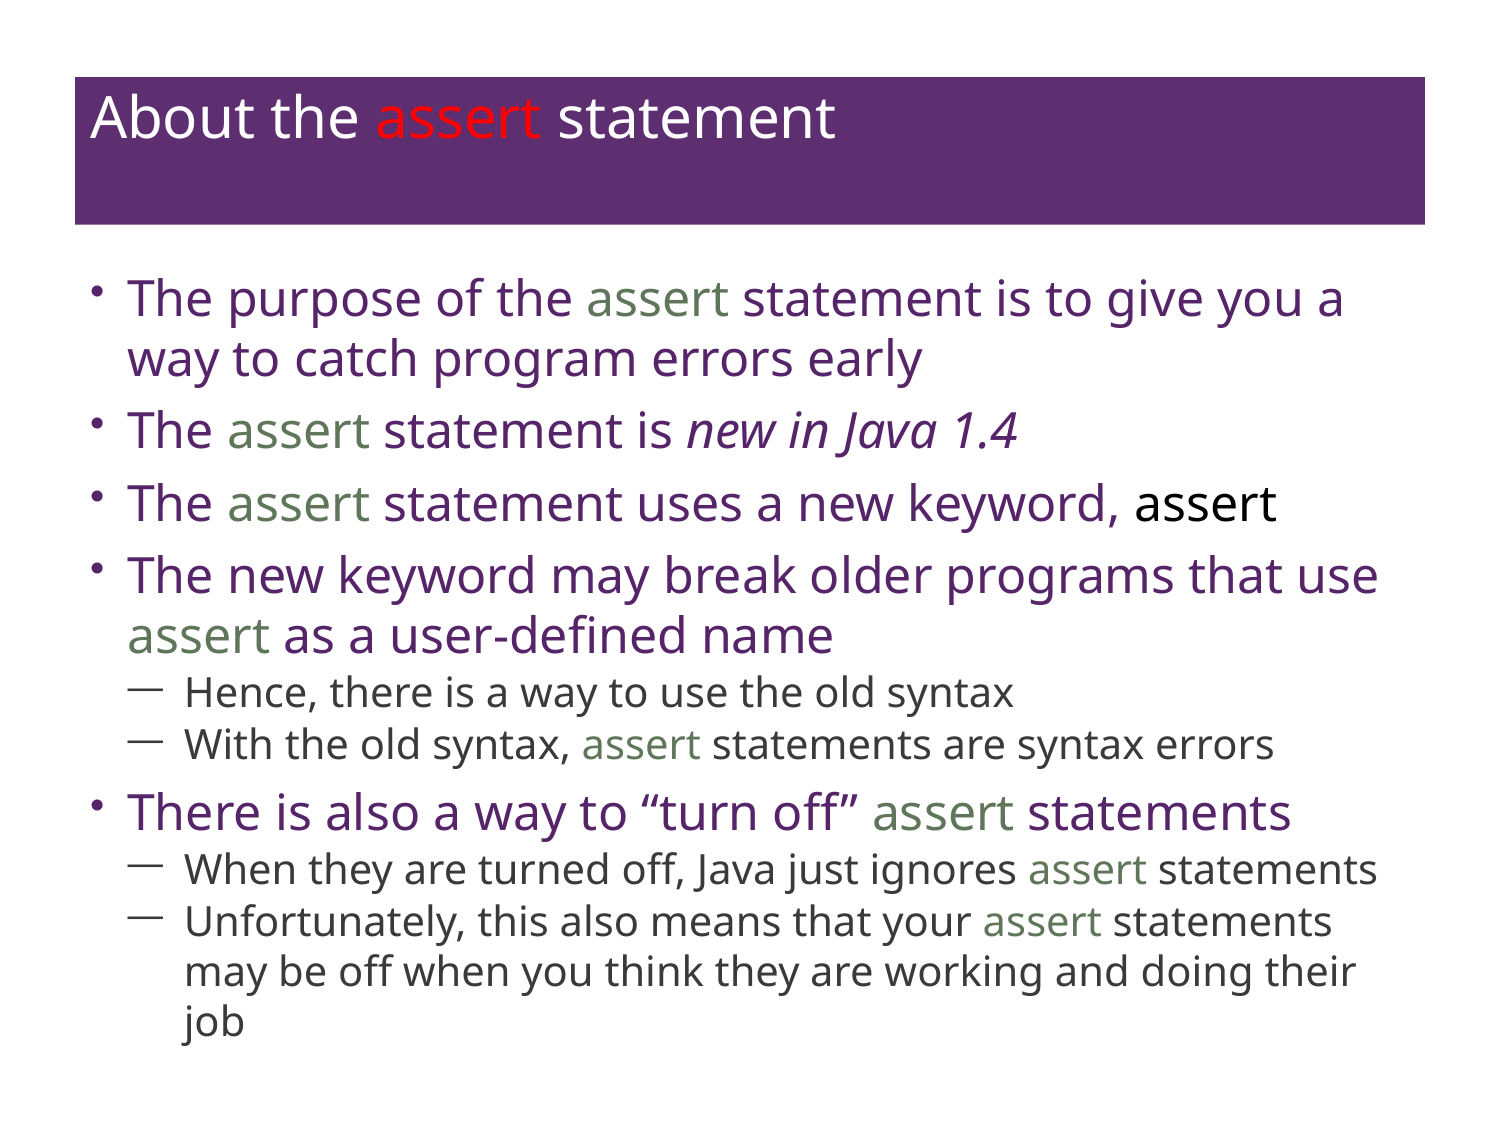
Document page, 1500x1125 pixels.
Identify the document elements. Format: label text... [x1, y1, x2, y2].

title About the assert statement [74, 76, 1426, 225]
list The purpose of the assert statement is to give you a way to catch program errors early The assert statement is new in Java 1.4 The assert statement uses a new keyword, assert The new keyword may break older programs that use assert as a user-defined name Hence, there is a way to use the old syntax With the old syntax, assert statements are syntax errors There is also a way to “turn off” assert statements When they are turned off, Java just ignores assert statements Unfortunately, this also means that your assert statements may be off when you think they are working and doing their job [74, 258, 1426, 1087]
